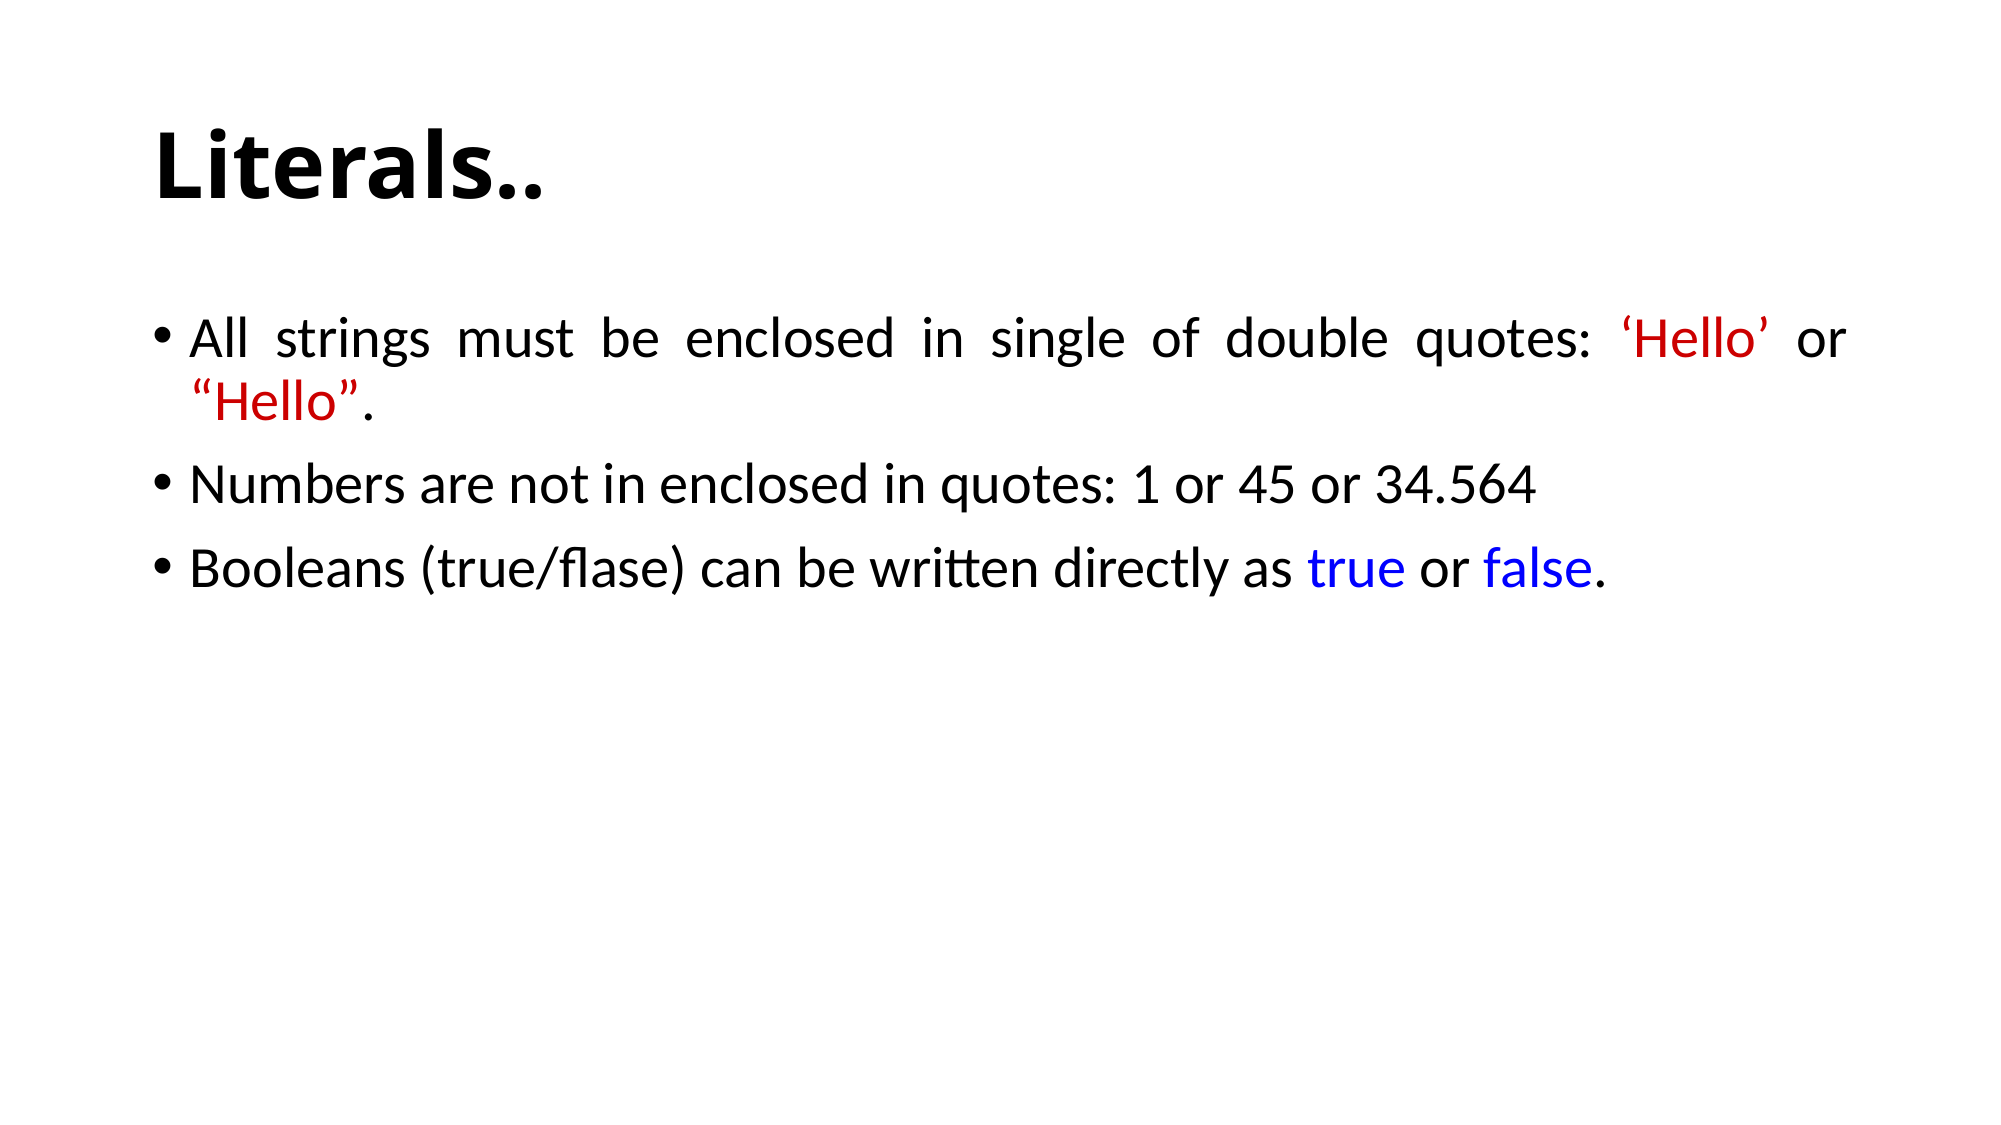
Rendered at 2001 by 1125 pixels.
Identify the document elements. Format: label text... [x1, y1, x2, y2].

title Literals.. [137, 59, 1863, 278]
list All strings must be enclosed in single of double quotes: ‘Hello’ or “Hello”. Numbers are not in enclosed in quotes: 1 or 45 or 34.564 Booleans (true/flase) can be written directly as true or false. [137, 299, 1863, 1014]
